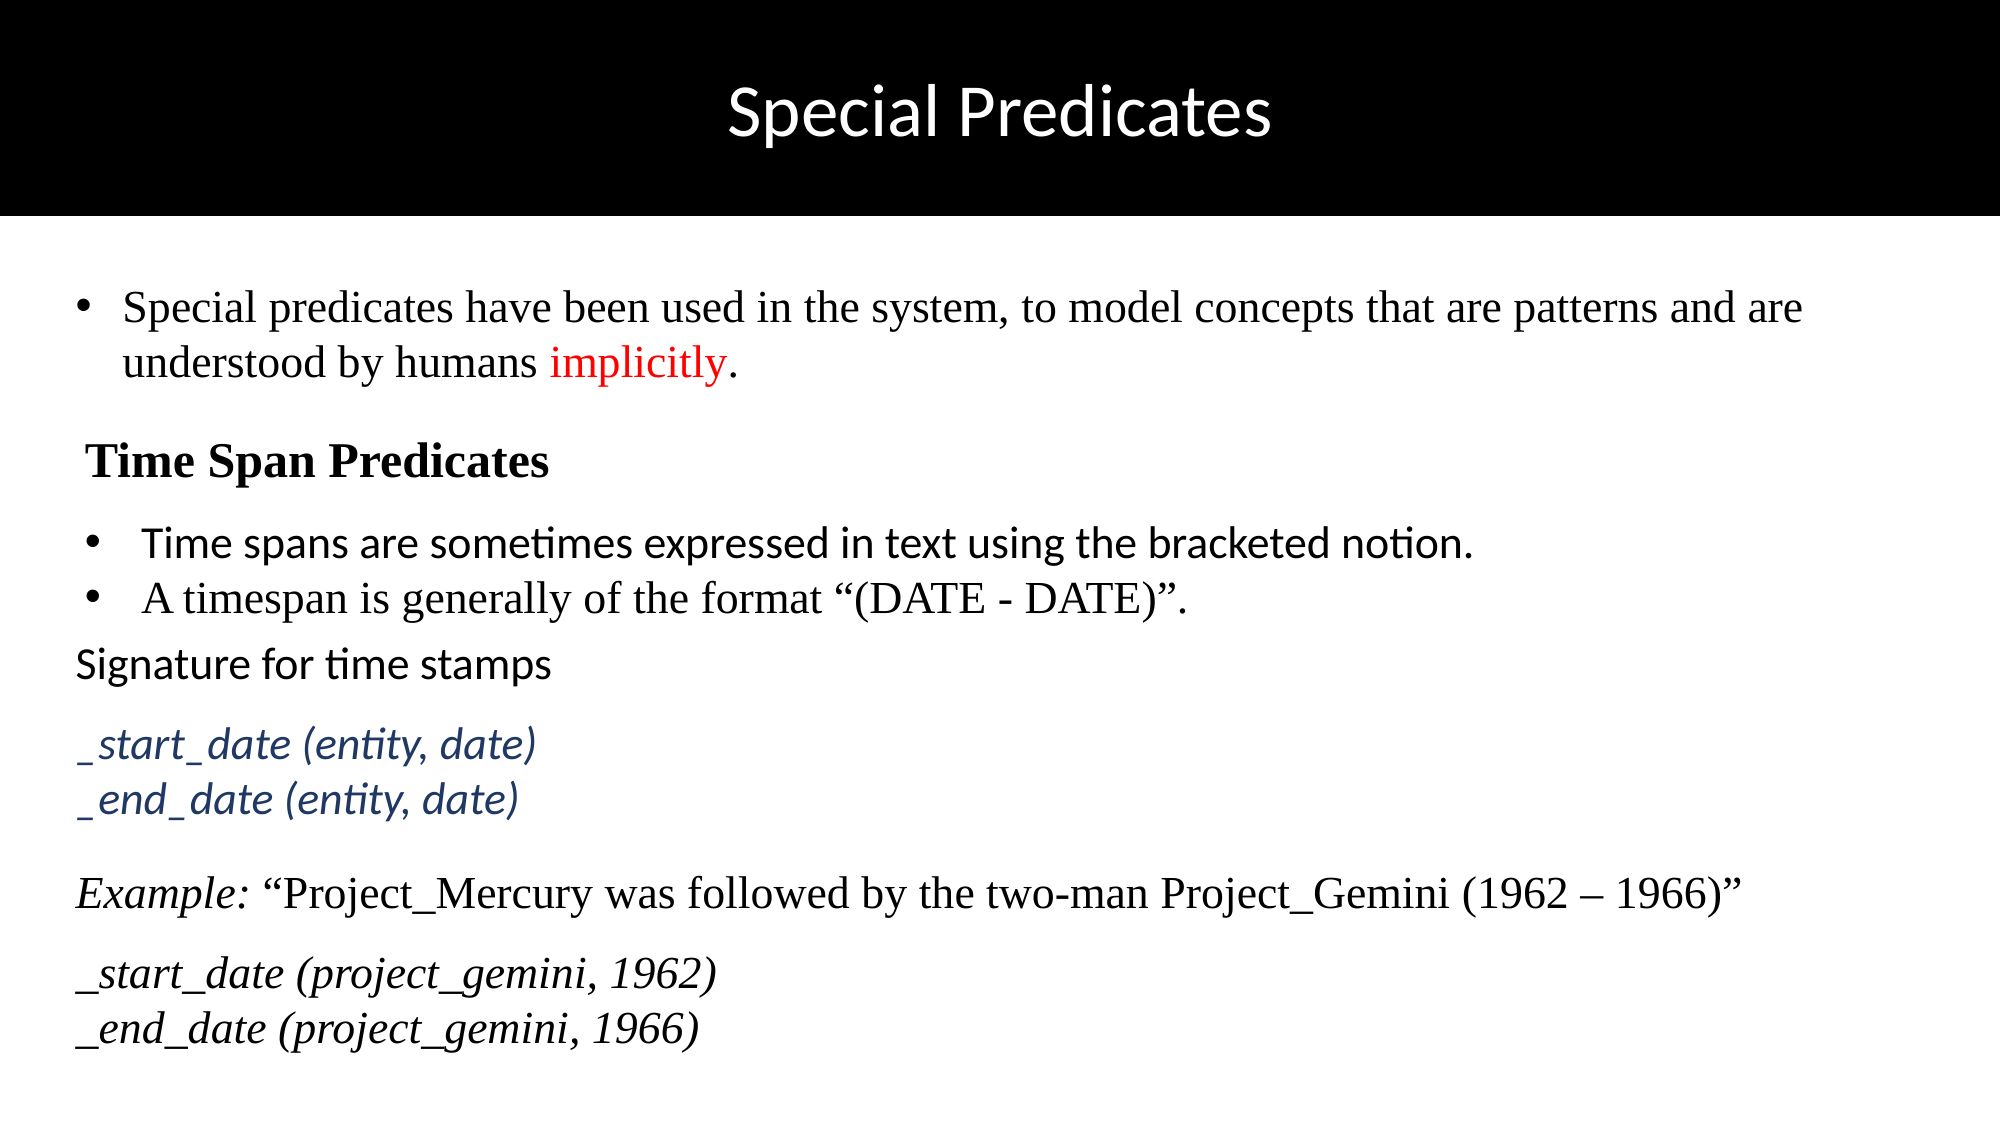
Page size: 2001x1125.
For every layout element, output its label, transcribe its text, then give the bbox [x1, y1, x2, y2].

text_box Signature for time stamps _start_date (entity, date) _end_date (entity, date) [60, 626, 1061, 831]
text_box Special predicates have been used in the system, to model concepts that are patterns and are understood by humans implicitly. [60, 269, 1950, 395]
text_box [0, 0, 2000, 216]
text_box Time Span Predicates Time spans are sometimes expressed in text using the bracketed notion. A timespan is generally of the format “(DATE - DATE)”. [70, 420, 1501, 631]
text_box Example: “Project_Mercury was followed by the two-man Project_Gemini (1962 – 1966)” _start_date (project_gemini, 1962) _end_date (project_gemini, 1966) [60, 855, 1866, 1060]
text_box Special Predicates [592, 54, 1408, 160]
